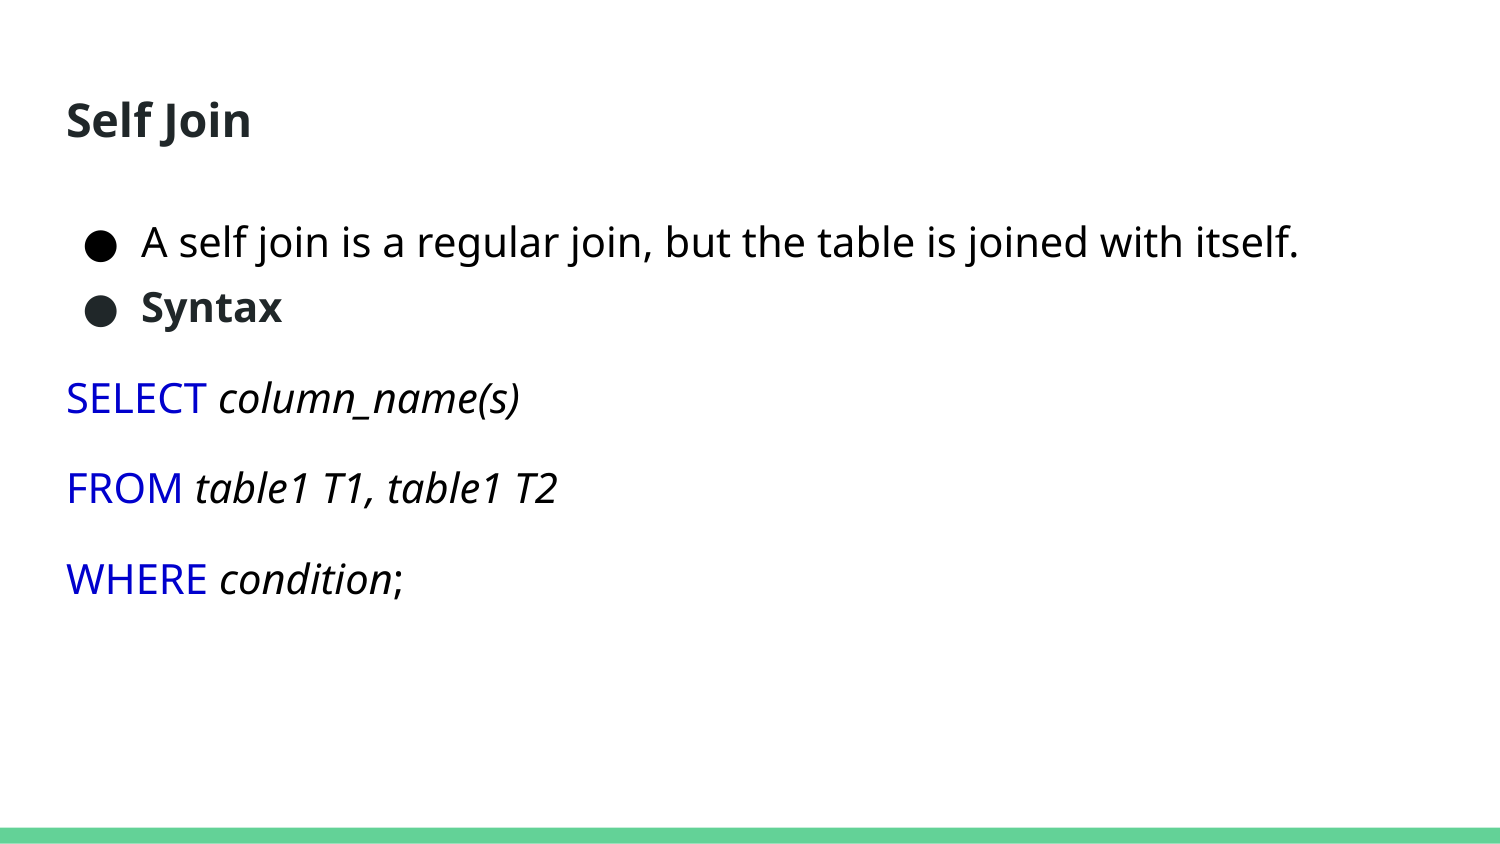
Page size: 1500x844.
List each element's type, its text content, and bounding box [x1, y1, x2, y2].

list A self join is a regular join, but the table is joined with itself. Syntax SELECT column_name(s) FROM table1 T1, table1 T2 WHERE condition; [51, 189, 1449, 750]
title Self Join [51, 72, 1449, 167]
